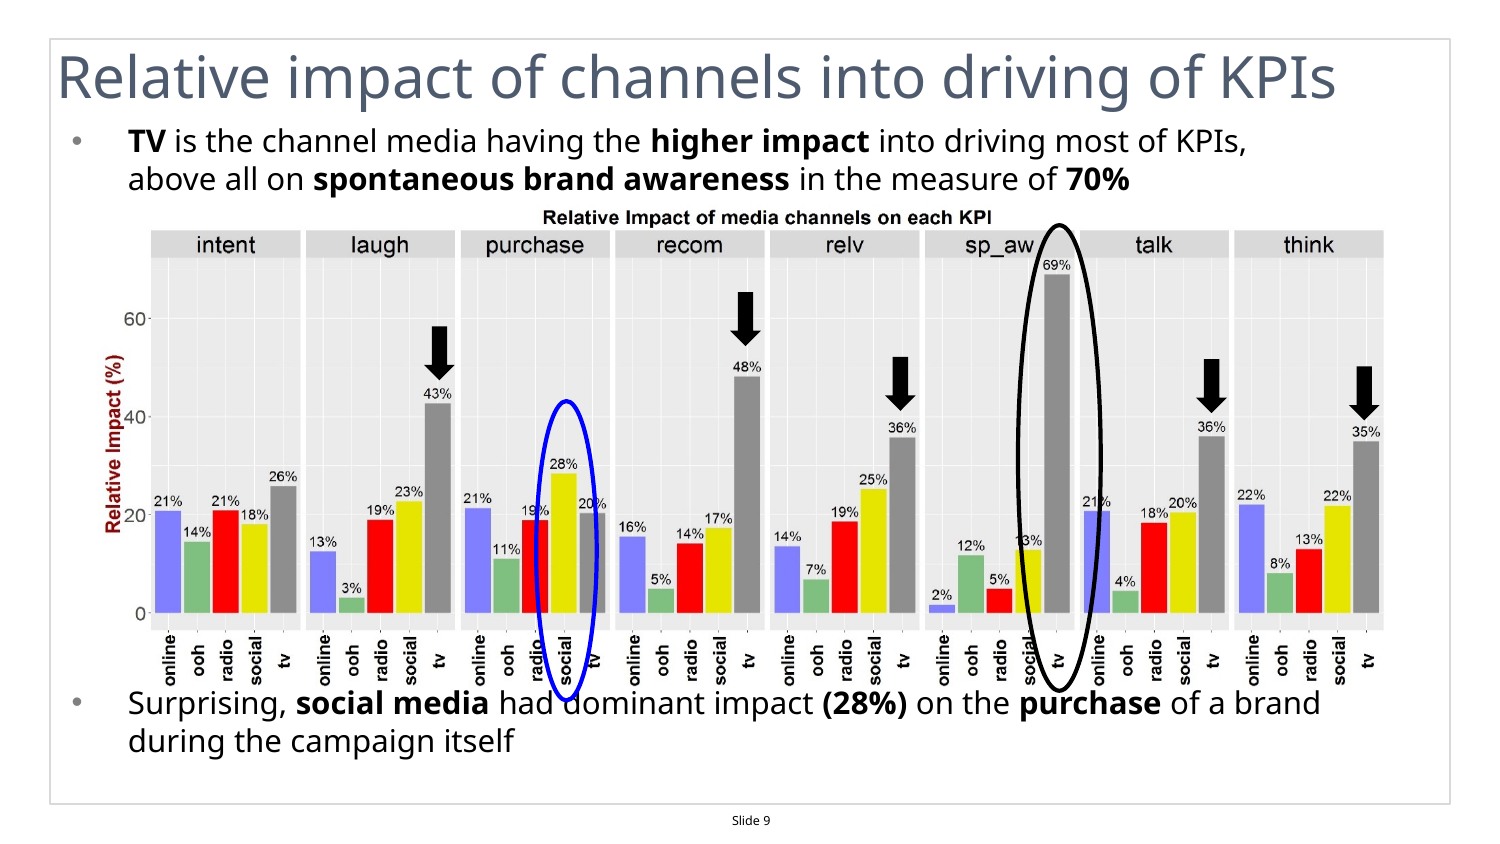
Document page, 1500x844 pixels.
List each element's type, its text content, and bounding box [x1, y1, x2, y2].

picture [96, 204, 1390, 692]
title Relative impact of channels into driving of KPIs [56, 40, 1391, 119]
list TV is the channel media having the higher impact into driving most of KPIs, above all on spontaneous brand awareness in the measure of 70% Surprising, social media had dominant impact (28%) on the purchase of a brand during the campaign itself [56, 114, 1360, 799]
slide_number Slide 9 [576, 809, 927, 835]
